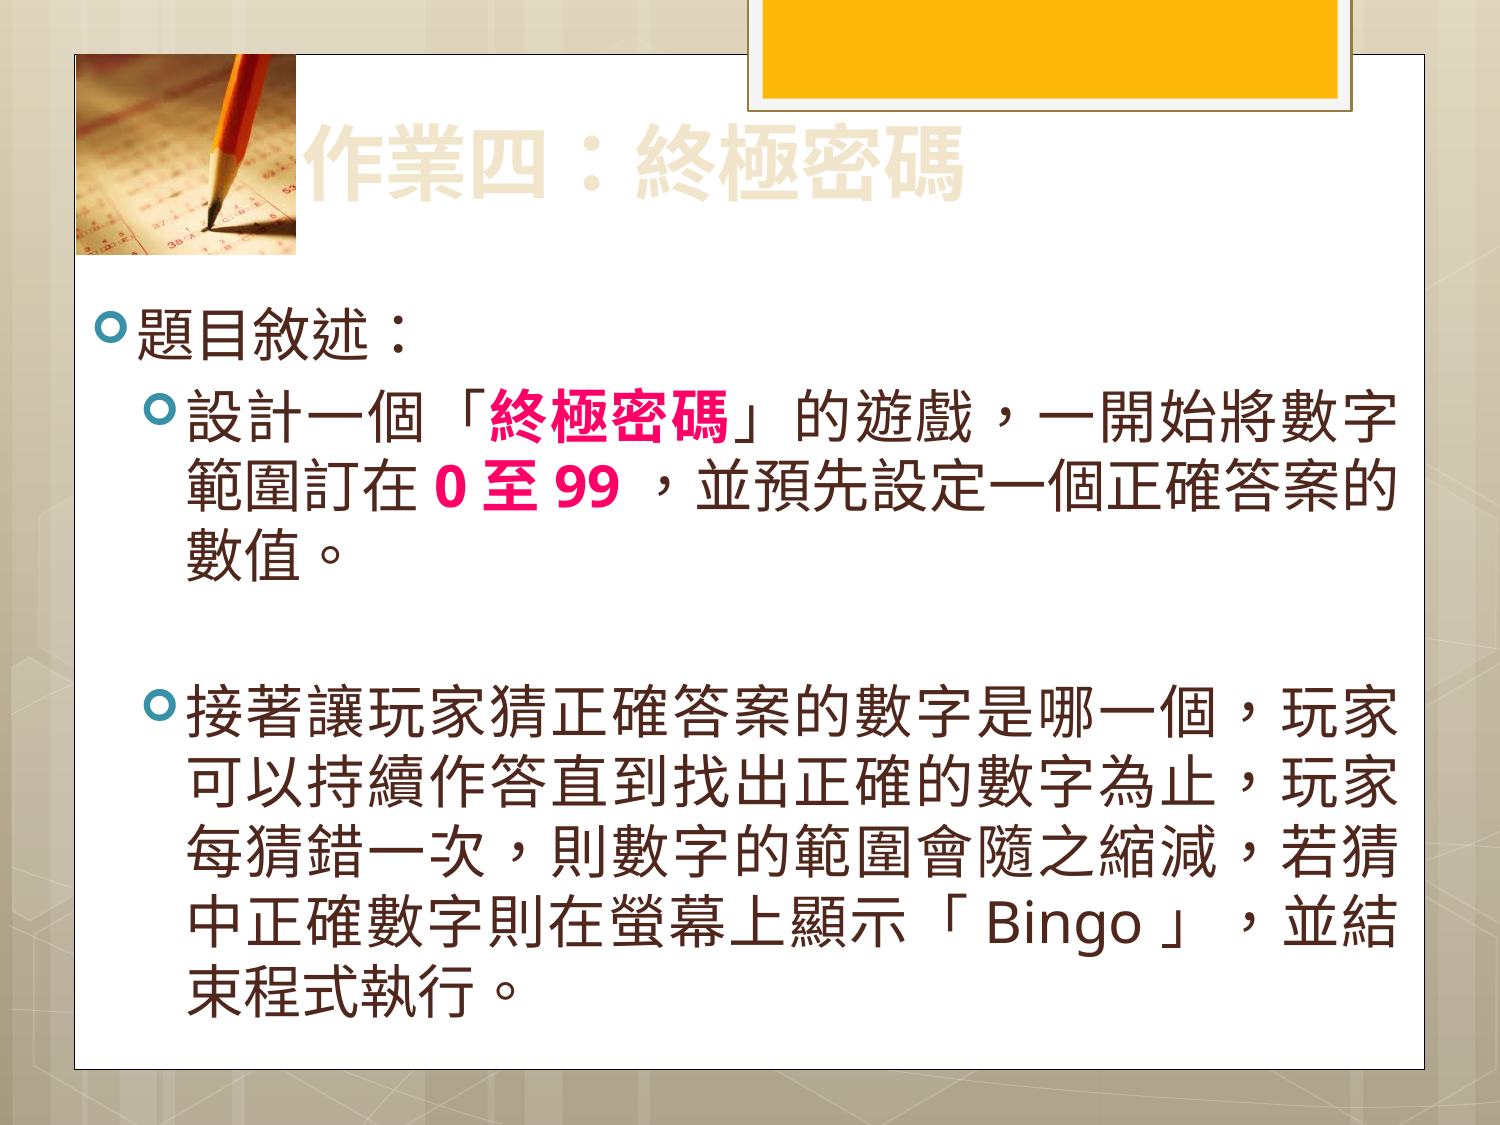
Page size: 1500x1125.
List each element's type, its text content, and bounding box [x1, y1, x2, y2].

picture [76, 54, 296, 255]
text_box 作業四：終極密碼 [171, 30, 1324, 219]
list 題目敘述： 設計一個「終極密碼」的遊戲，一開始將數字範圍訂在0至99，並預先設定一個正確答案的數值。 接著讓玩家猜正確答案的數字是哪一個，玩家可以持續作答直到找出正確的數字為止，玩家每猜錯一次，則數字的範圍會隨之縮減，若猜中正確數字則在螢幕上顯示「Bingo」，並結束程式執行。 [64, 290, 1415, 1071]
